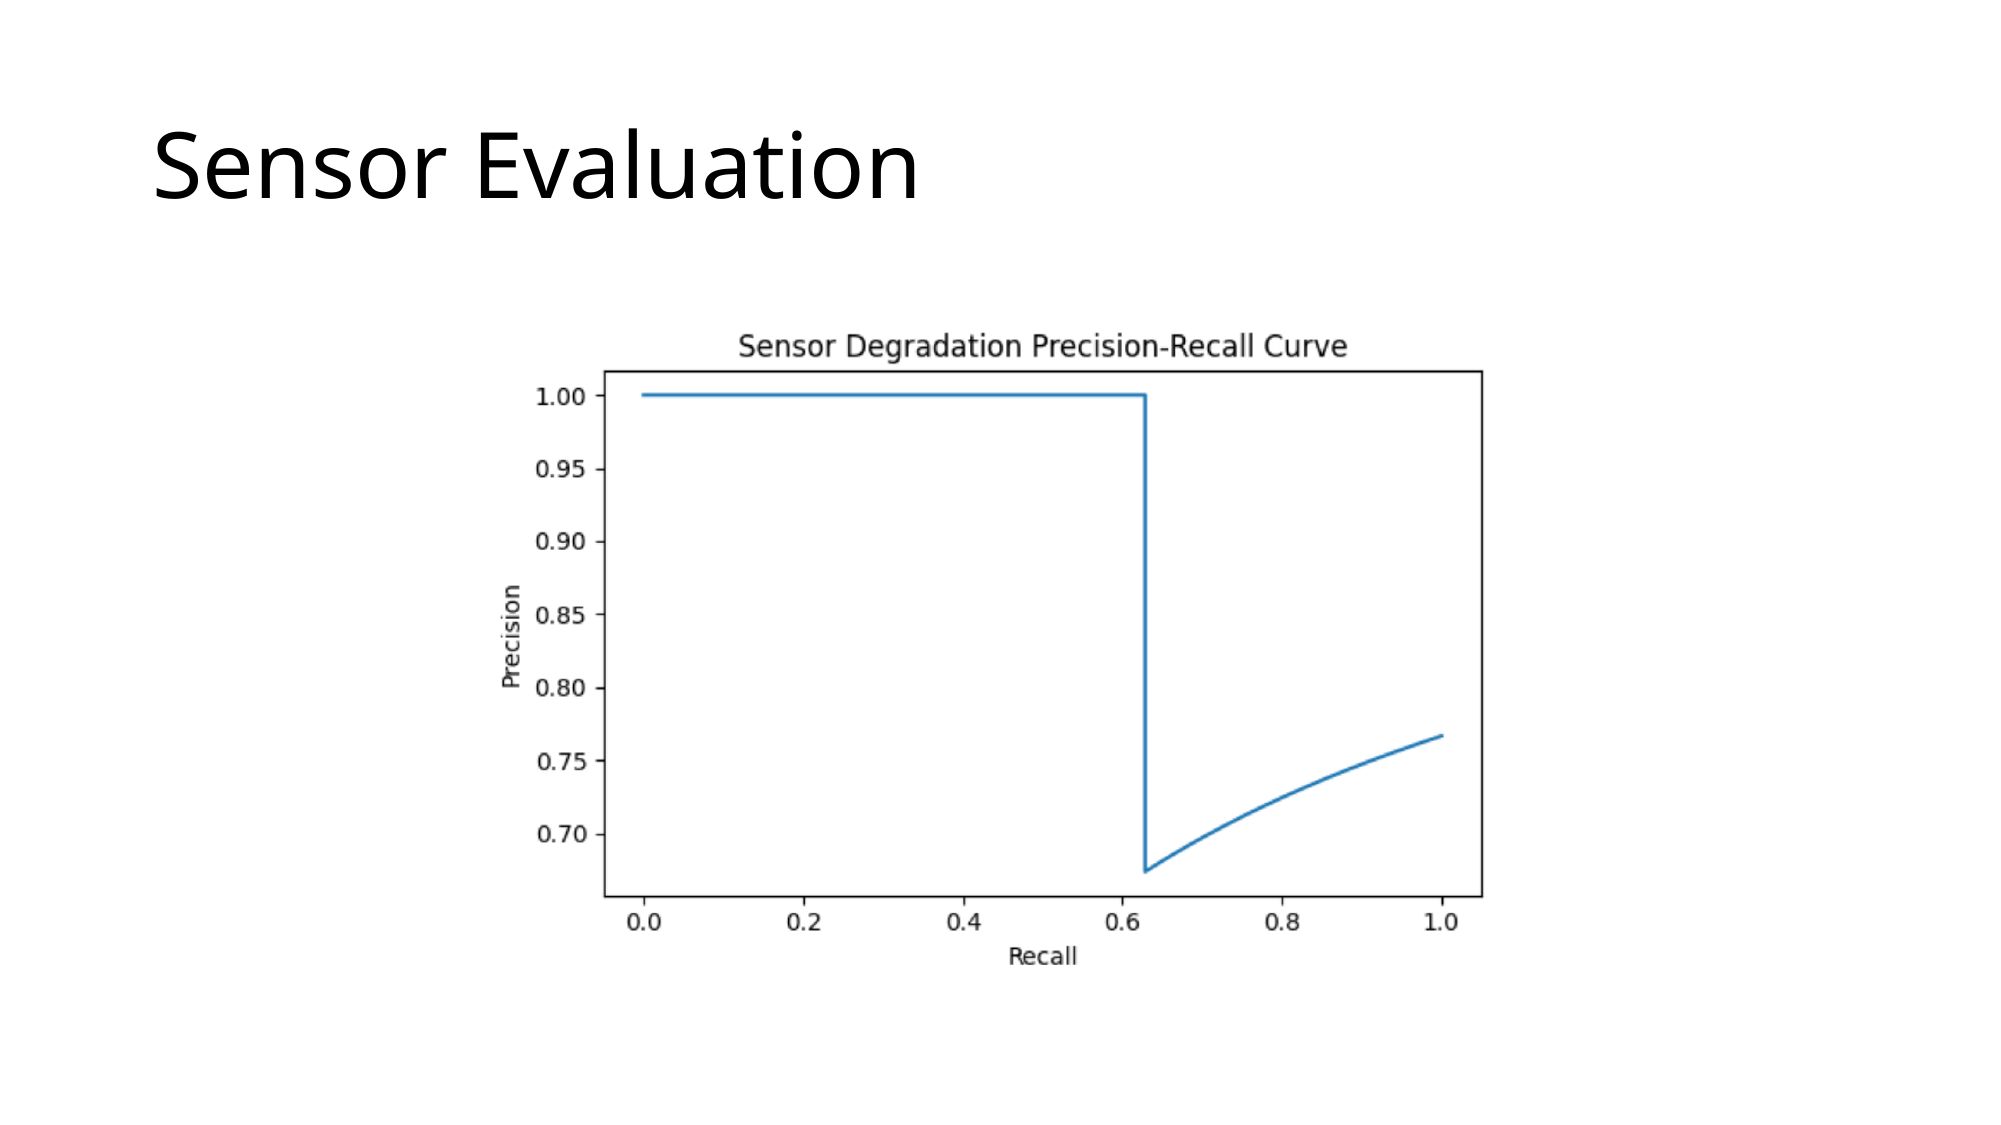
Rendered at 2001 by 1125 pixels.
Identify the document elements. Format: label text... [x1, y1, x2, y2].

title Sensor Evaluation [137, 59, 1863, 278]
picture [458, 312, 1542, 986]
